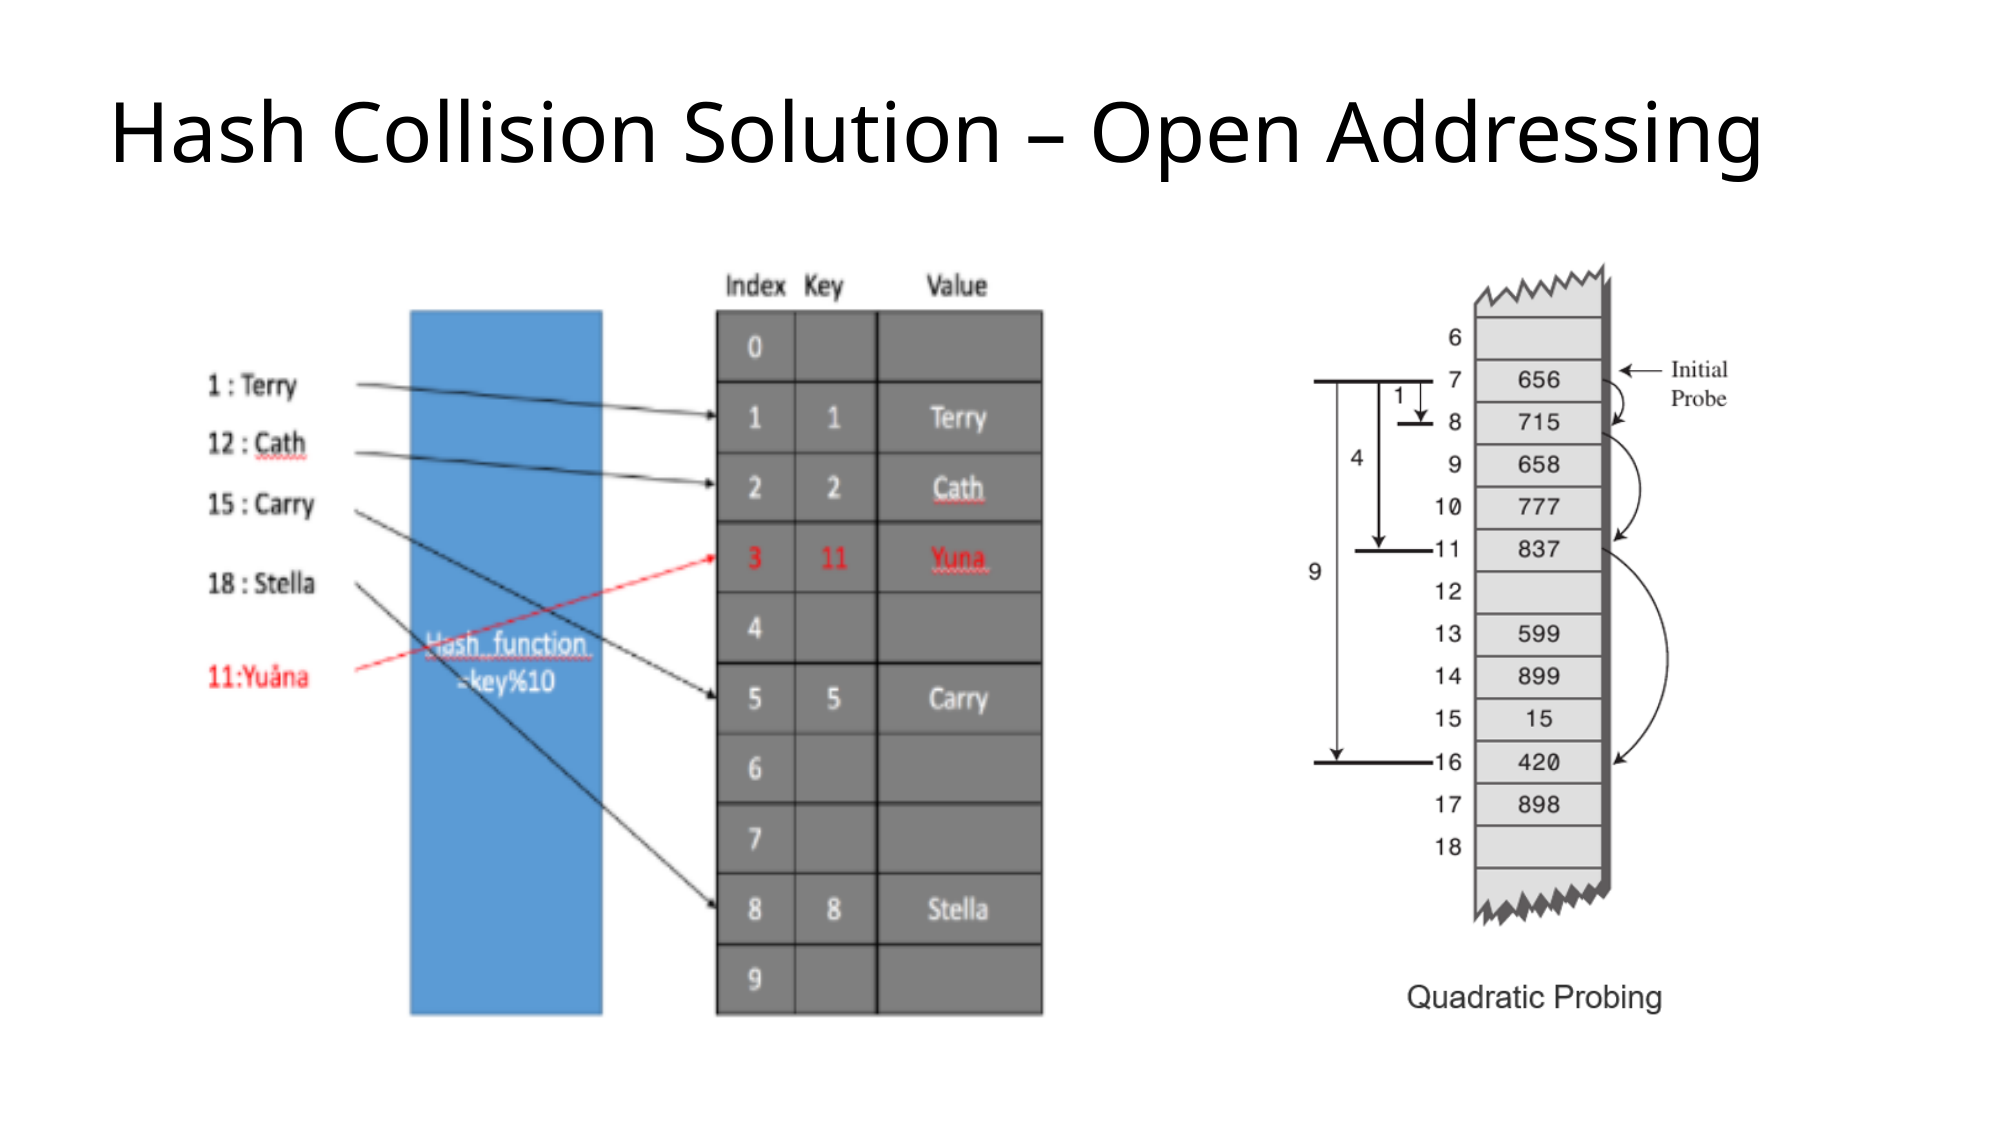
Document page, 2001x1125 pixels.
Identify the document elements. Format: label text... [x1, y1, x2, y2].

picture [170, 237, 1088, 1049]
picture [1262, 237, 1752, 1049]
title Hash Collision Solution – Open Addressing [93, 26, 1830, 245]
